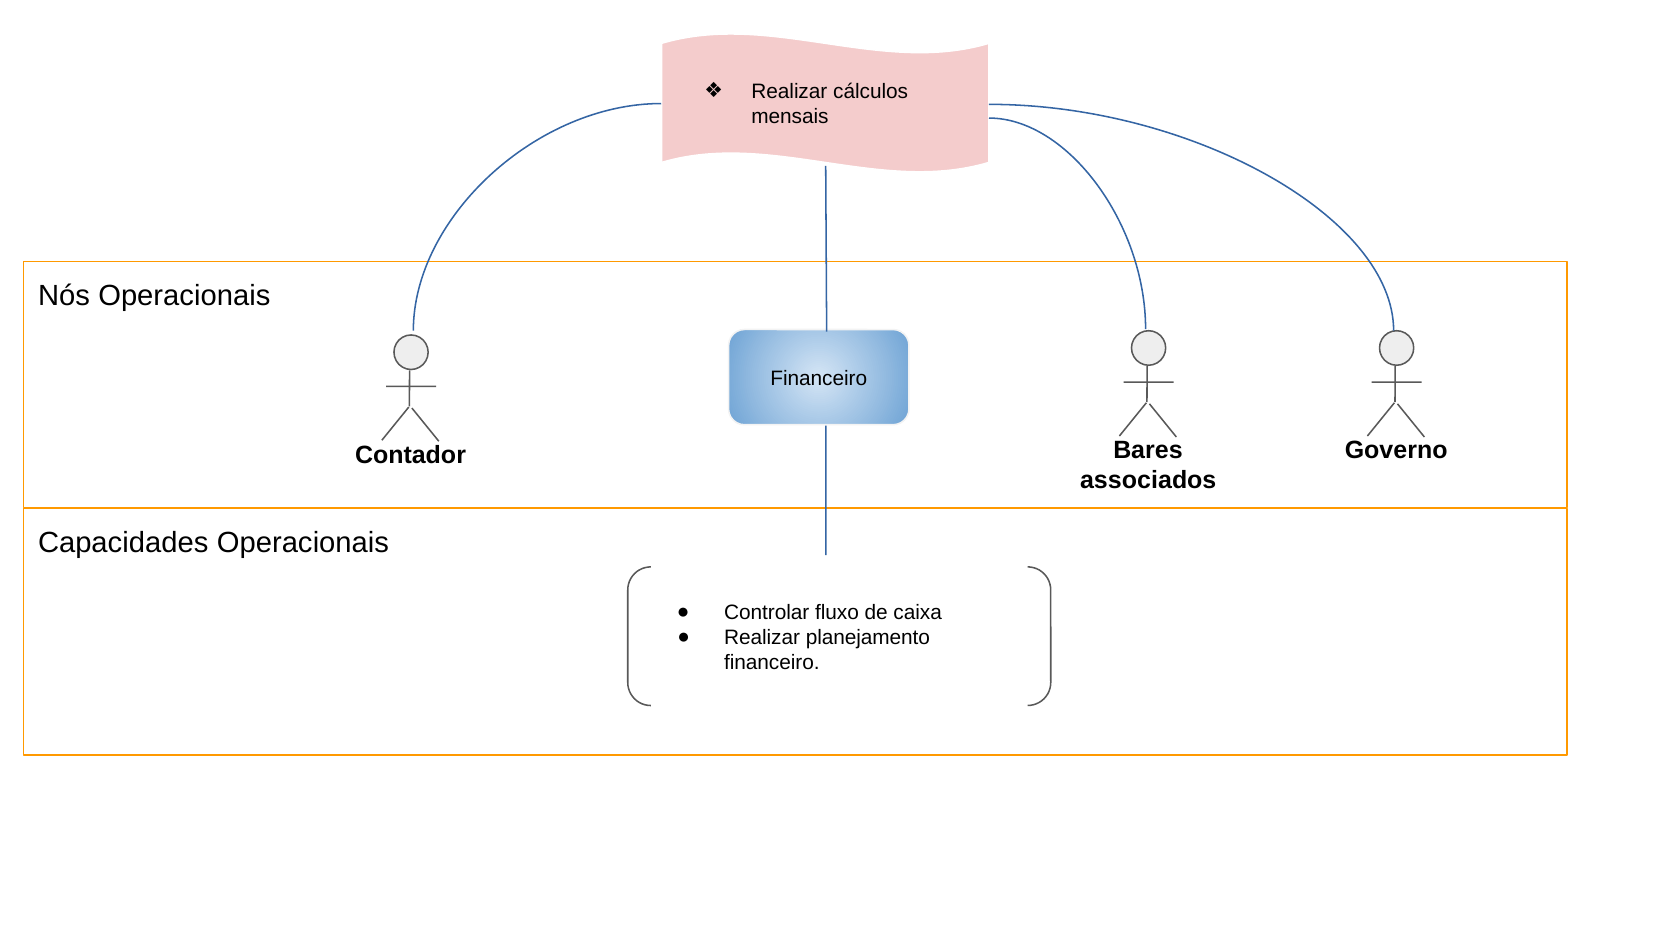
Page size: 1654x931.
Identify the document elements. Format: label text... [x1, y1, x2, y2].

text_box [1056, 330, 1241, 481]
text_box Financeiro [728, 329, 909, 425]
text_box Controlar fluxo de caixa Realizar planejamento financeiro. [627, 566, 1051, 706]
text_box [1304, 330, 1489, 481]
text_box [318, 334, 503, 485]
text_box Nós Operacionais [23, 261, 826, 508]
text_box Capacidades Operacionais [23, 508, 1568, 755]
text_box Realizar cálculos mensais [661, 33, 989, 172]
text_box Nós Operacionais [826, 261, 1568, 508]
